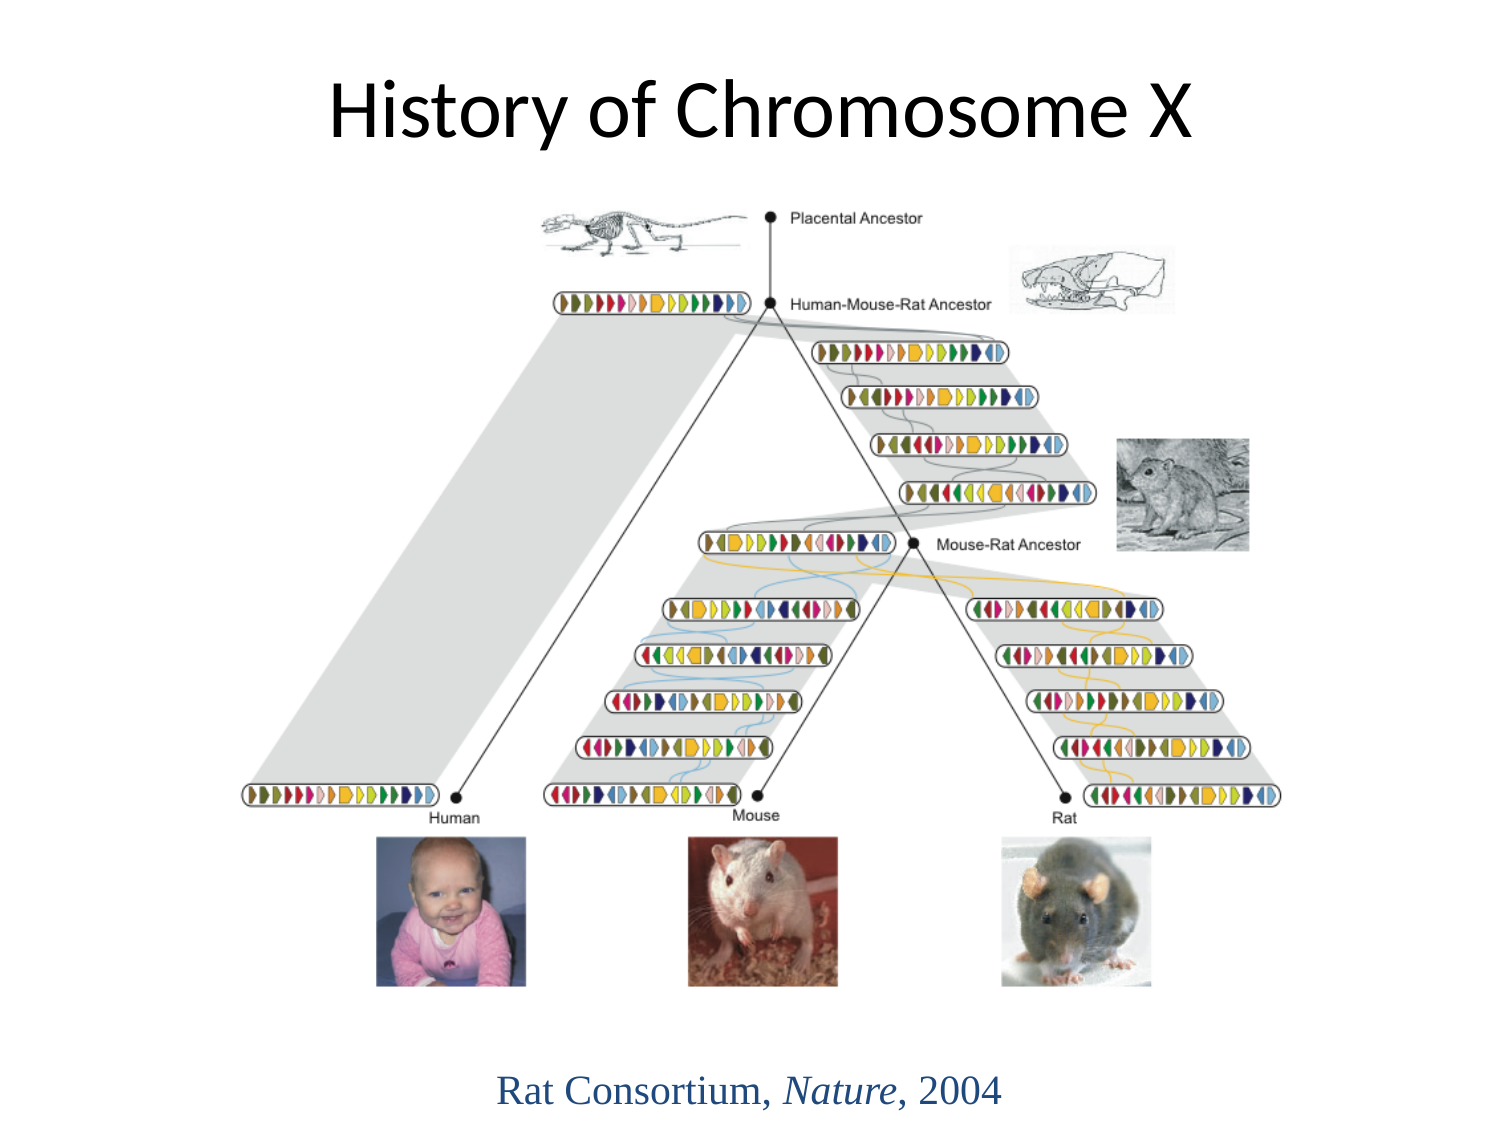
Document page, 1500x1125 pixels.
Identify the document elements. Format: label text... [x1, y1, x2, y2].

picture [237, 188, 1288, 1001]
title History of Chromosome X [120, 31, 1402, 177]
text_box Rat Consortium, Nature, 2004 [481, 1061, 1119, 1121]
